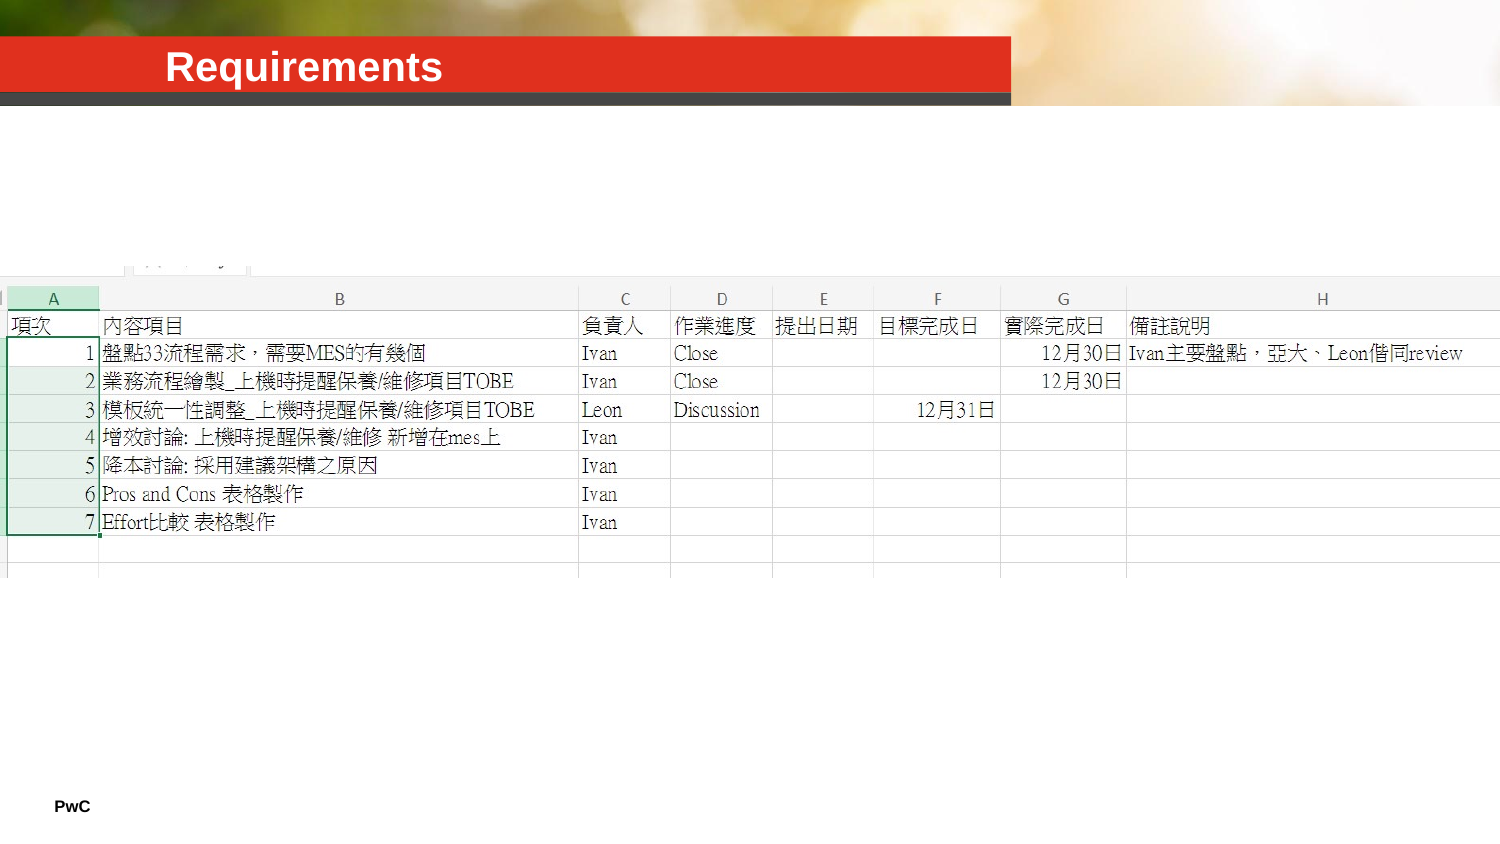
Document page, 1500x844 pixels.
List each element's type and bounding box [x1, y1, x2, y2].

picture [0, 266, 1500, 578]
picture [0, 0, 1500, 106]
text_box [0, 36, 1012, 93]
